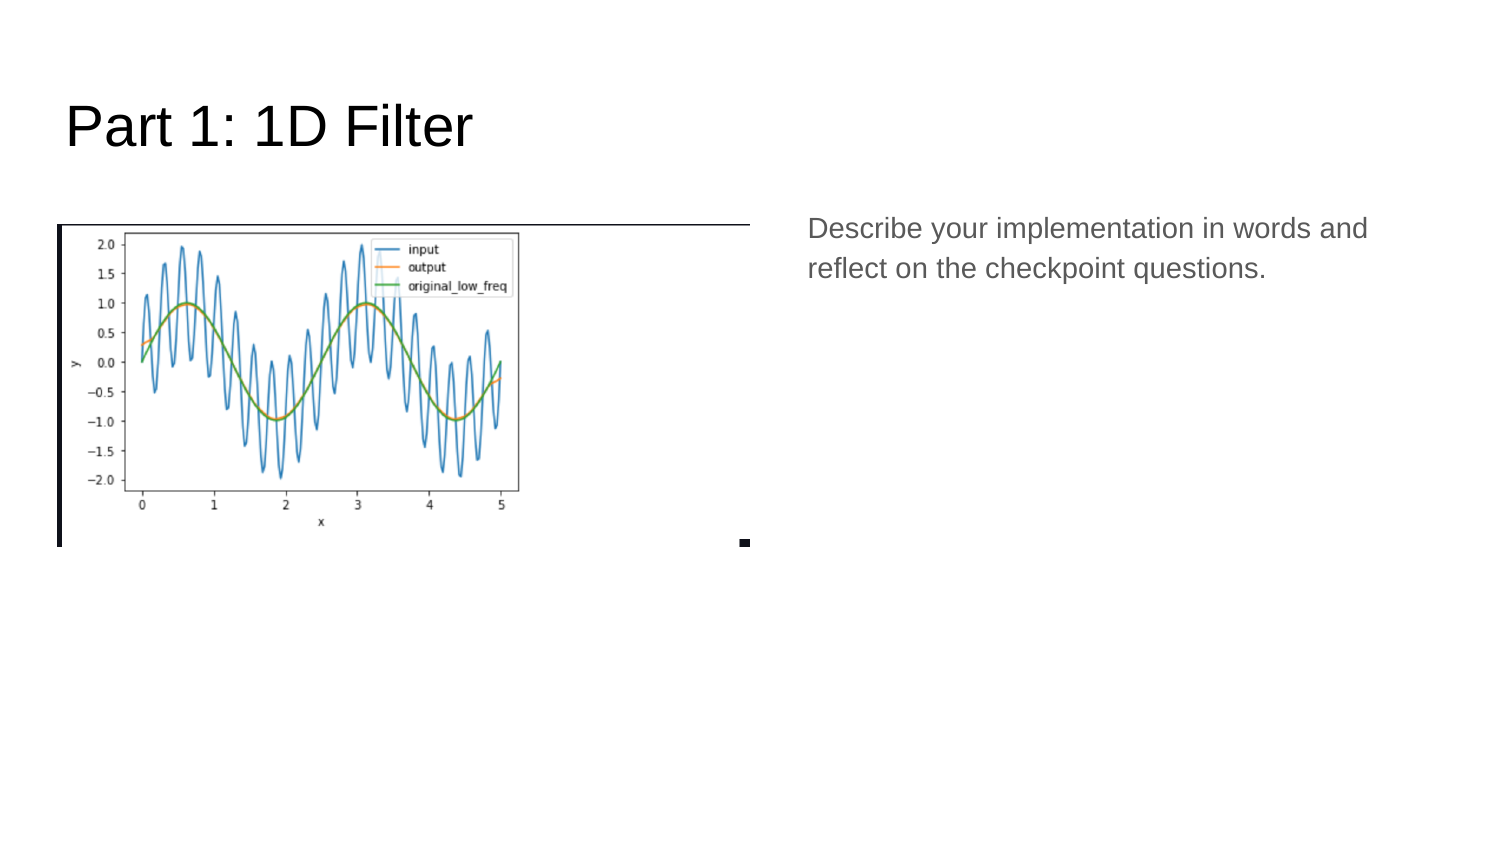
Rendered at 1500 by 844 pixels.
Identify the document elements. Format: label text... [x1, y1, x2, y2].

text_box Describe your implementation in words and reflect on the checkpoint questions. [792, 189, 1449, 750]
text_box [51, 189, 708, 750]
text_box Part 1: 1D Filter [51, 72, 1449, 167]
picture [57, 224, 751, 547]
